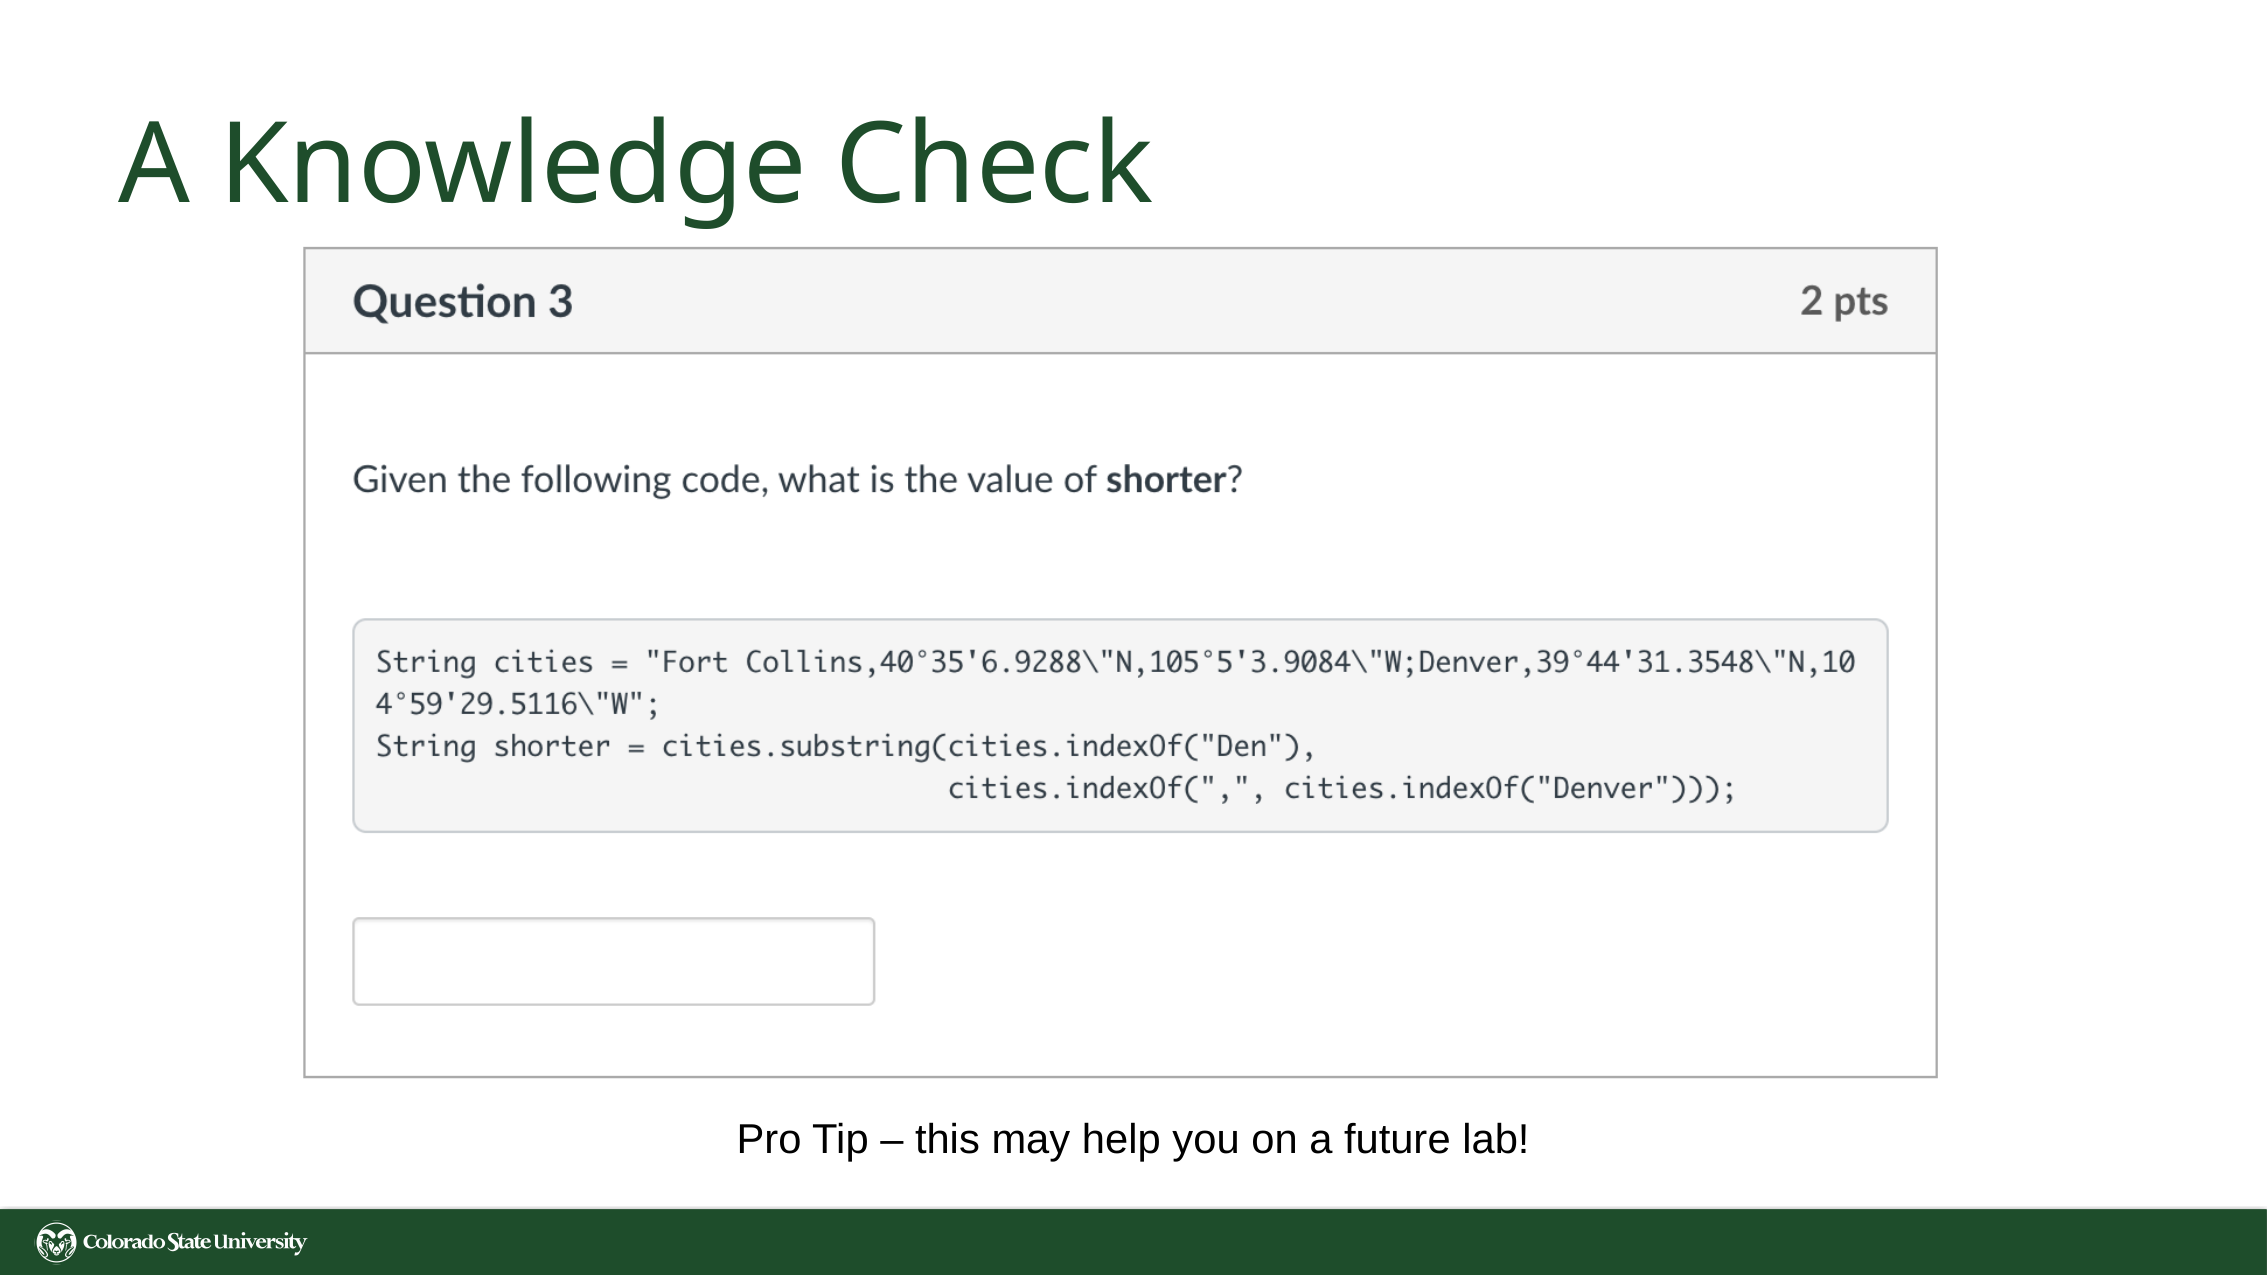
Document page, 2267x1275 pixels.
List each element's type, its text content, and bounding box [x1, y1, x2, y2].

title A Knowledge Check [103, 73, 2164, 241]
picture [24, 1209, 319, 1275]
picture [287, 239, 1980, 1125]
text_box Pro Tip – this may help you on a future lab! [721, 1131, 1545, 1170]
